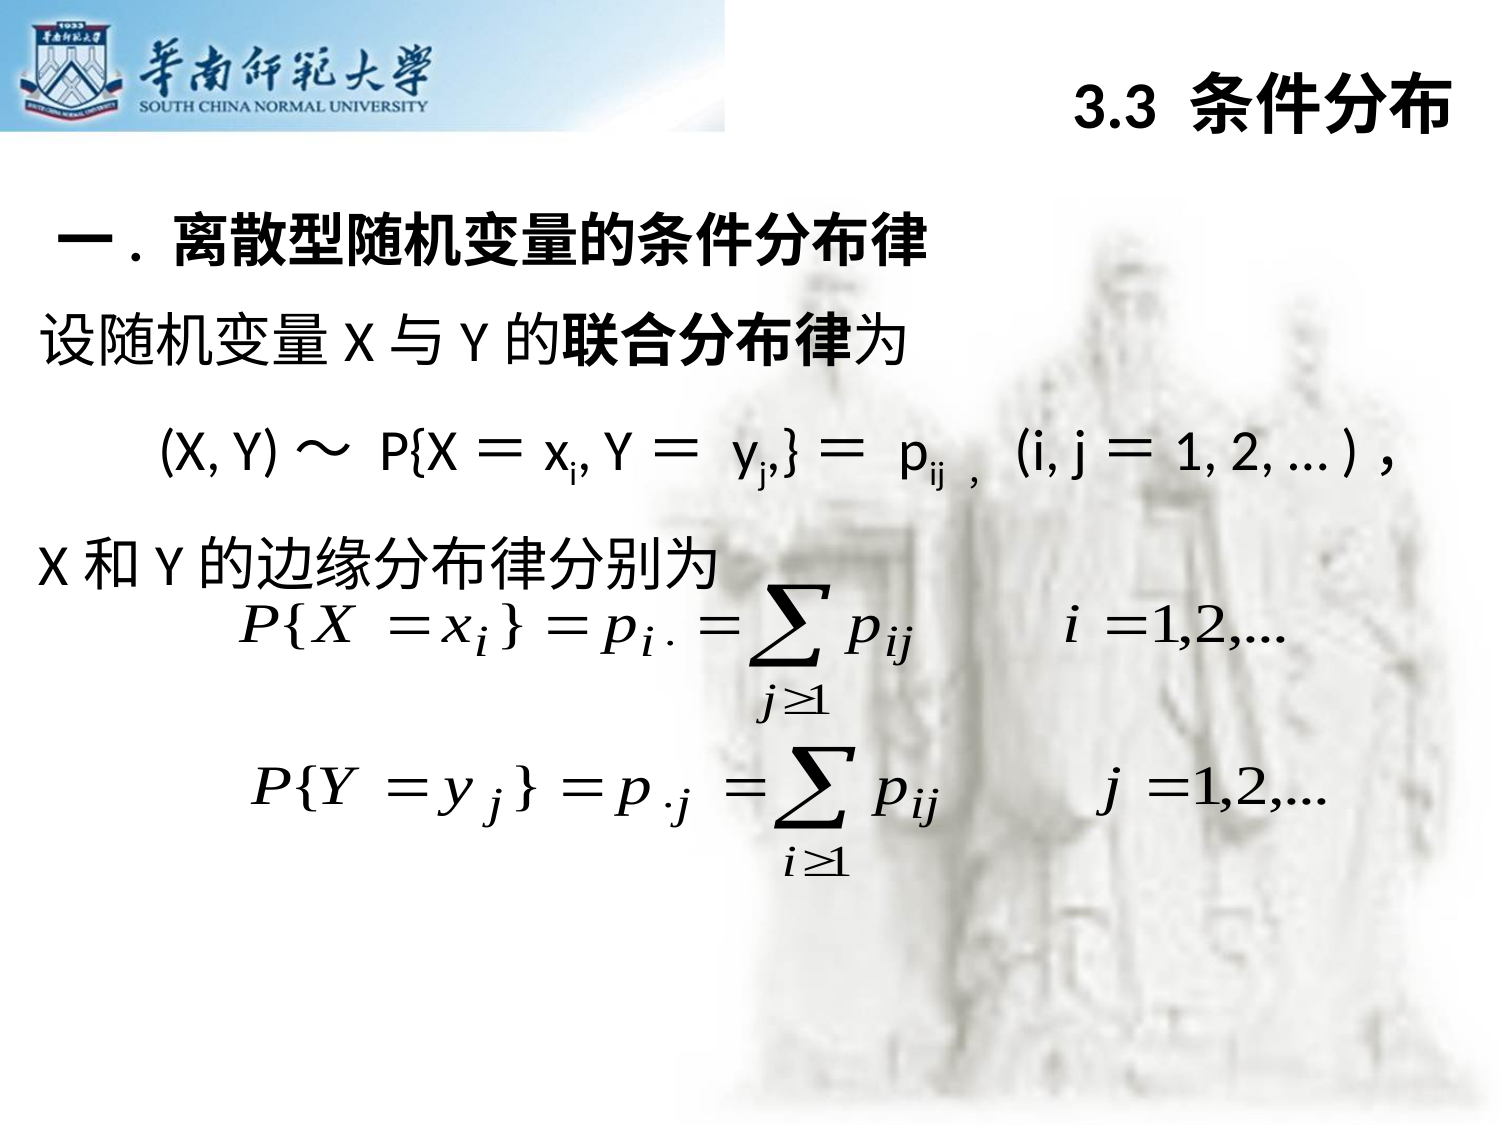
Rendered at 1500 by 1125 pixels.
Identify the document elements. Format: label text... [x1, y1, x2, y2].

text_box 设随机变量X与Y的联合分布律为 (X, Y)～ P{X＝xi, Y＝ yj,}＝ pij ，(i, j＝1, 2, … )， X和Y的边缘分布律分别为 [24, 260, 1447, 605]
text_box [237, 737, 1347, 894]
picture [0, 0, 1500, 1125]
title 一. 离散型随机变量的条件分布律 [41, 174, 1378, 315]
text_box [224, 574, 1308, 738]
text_box 3.3 条件分布 [195, 30, 1471, 219]
